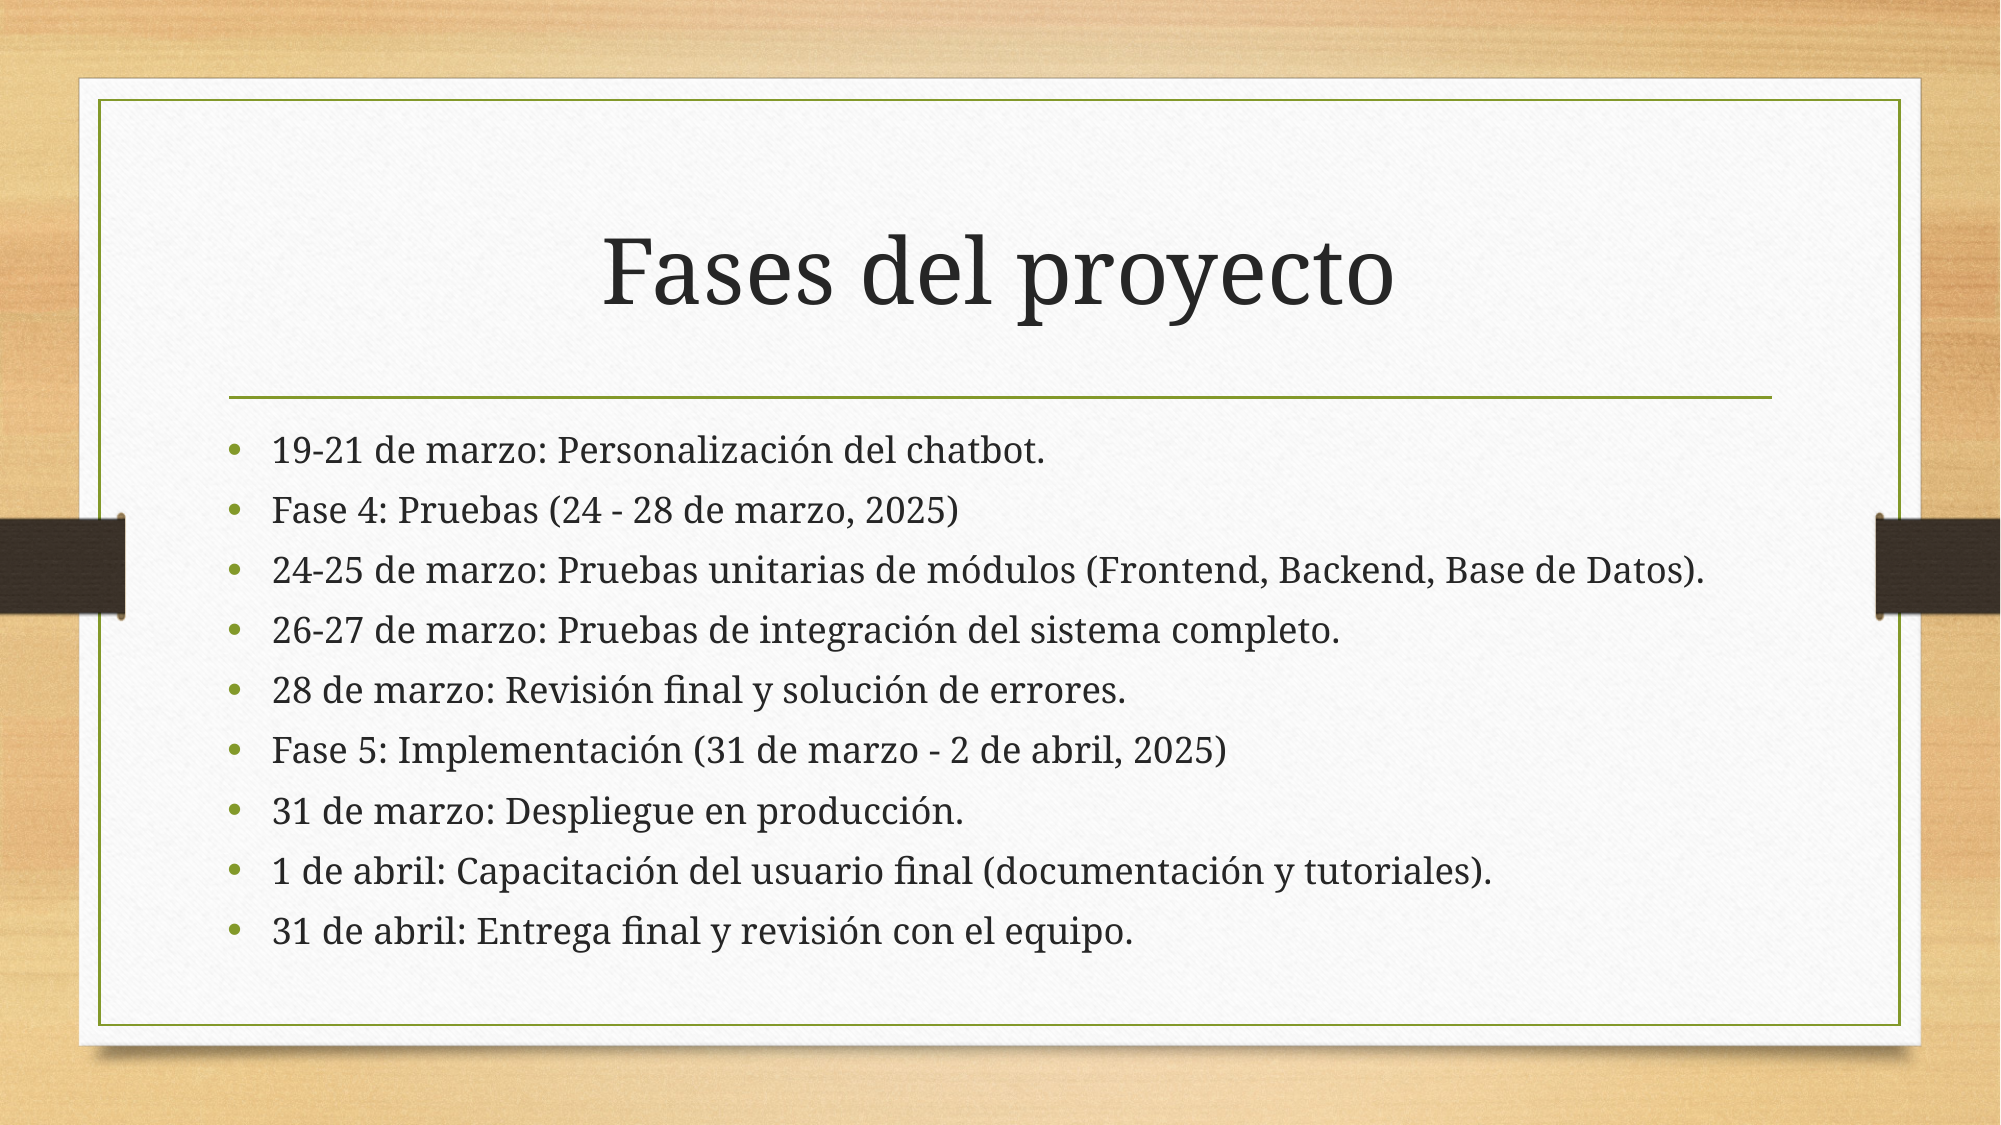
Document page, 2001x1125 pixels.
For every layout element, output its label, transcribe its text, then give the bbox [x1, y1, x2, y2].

picture [0, 0, 2001, 1125]
list 19-21 de marzo: Personalización del chatbot. Fase 4: Pruebas (24 - 28 de marzo, 2025) 24-25 de marzo: Pruebas unitarias de módulos (Frontend, Backend, Base de Datos). 26-27 de marzo: Pruebas de integración del sistema completo. 28 de marzo: Revisión final y solución de errores. Fase 5: Implementación (31 de marzo - 2 de abril, 2025) 31 de marzo: Despliegue en producción. 1 de abril: Capacitación del usuario final (documentación y tutoriales). 31 de abril: Entrega final y revisión con el equipo. [212, 419, 1788, 964]
title Fases del proyecto [212, 161, 1788, 375]
